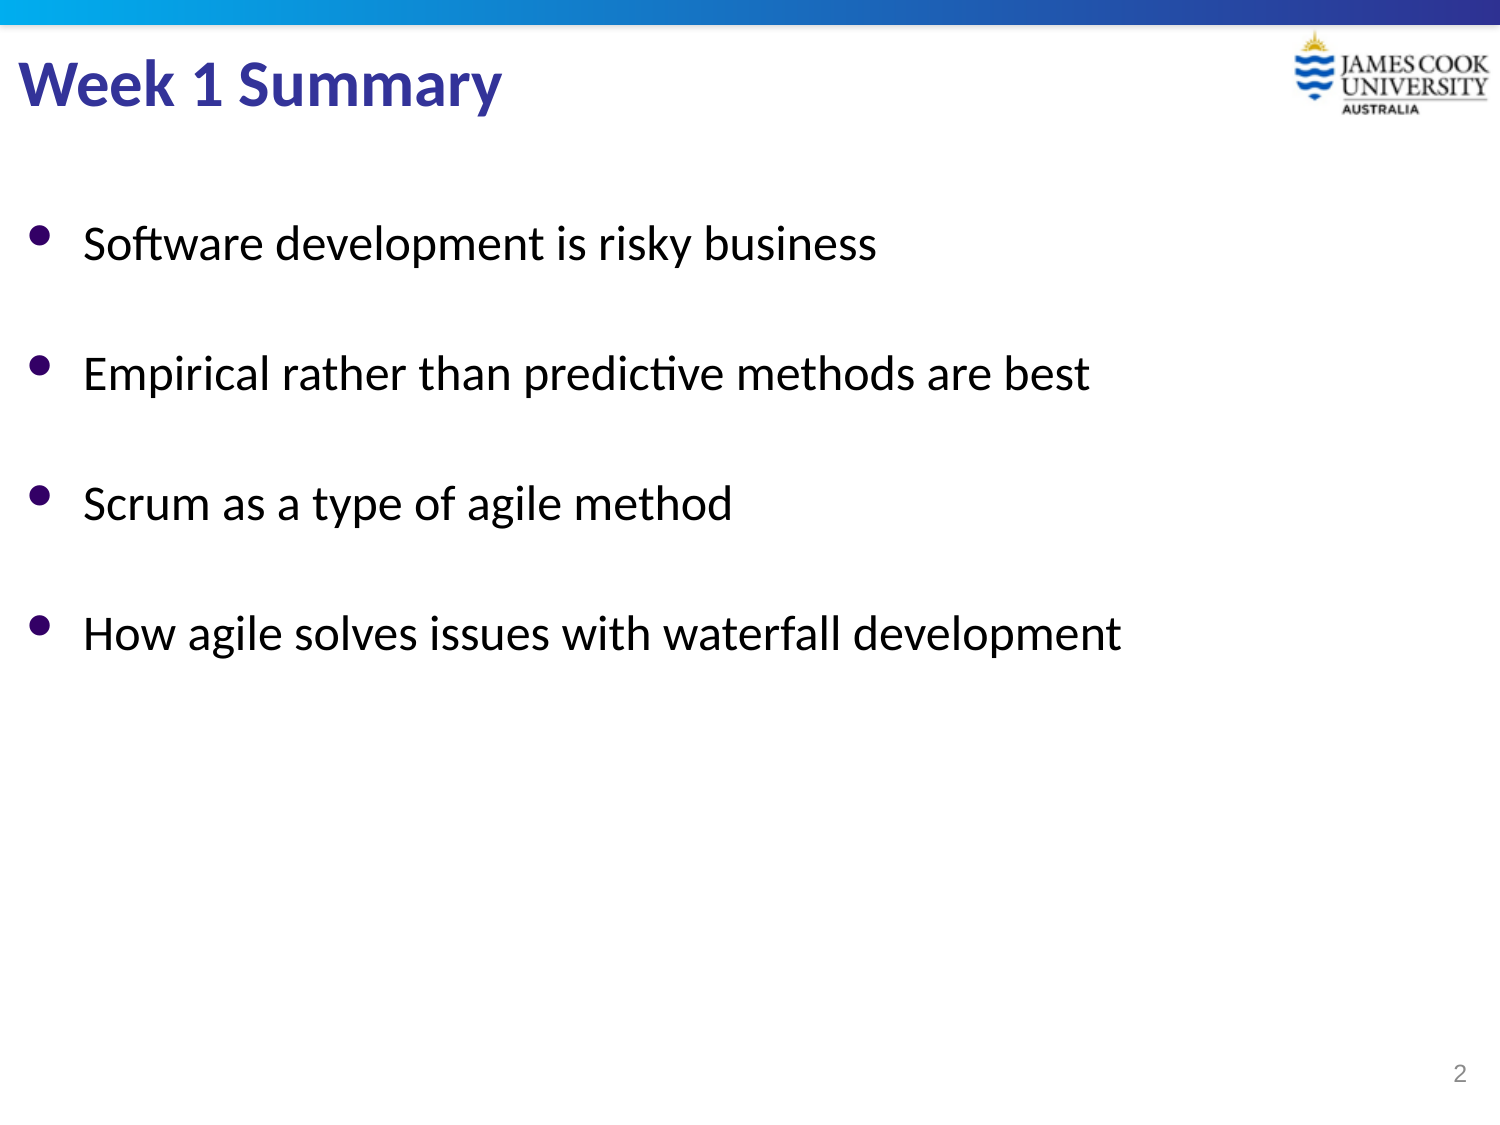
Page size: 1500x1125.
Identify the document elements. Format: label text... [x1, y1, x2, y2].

title Week 1 Summary [3, 32, 1411, 113]
picture [1287, 25, 1500, 123]
slide_number 2 [1074, 1042, 1483, 1103]
list Software development is risky business Empirical rather than predictive methods are best Scrum as a type of agile method How agile solves issues with waterfall development [11, 202, 1477, 1029]
